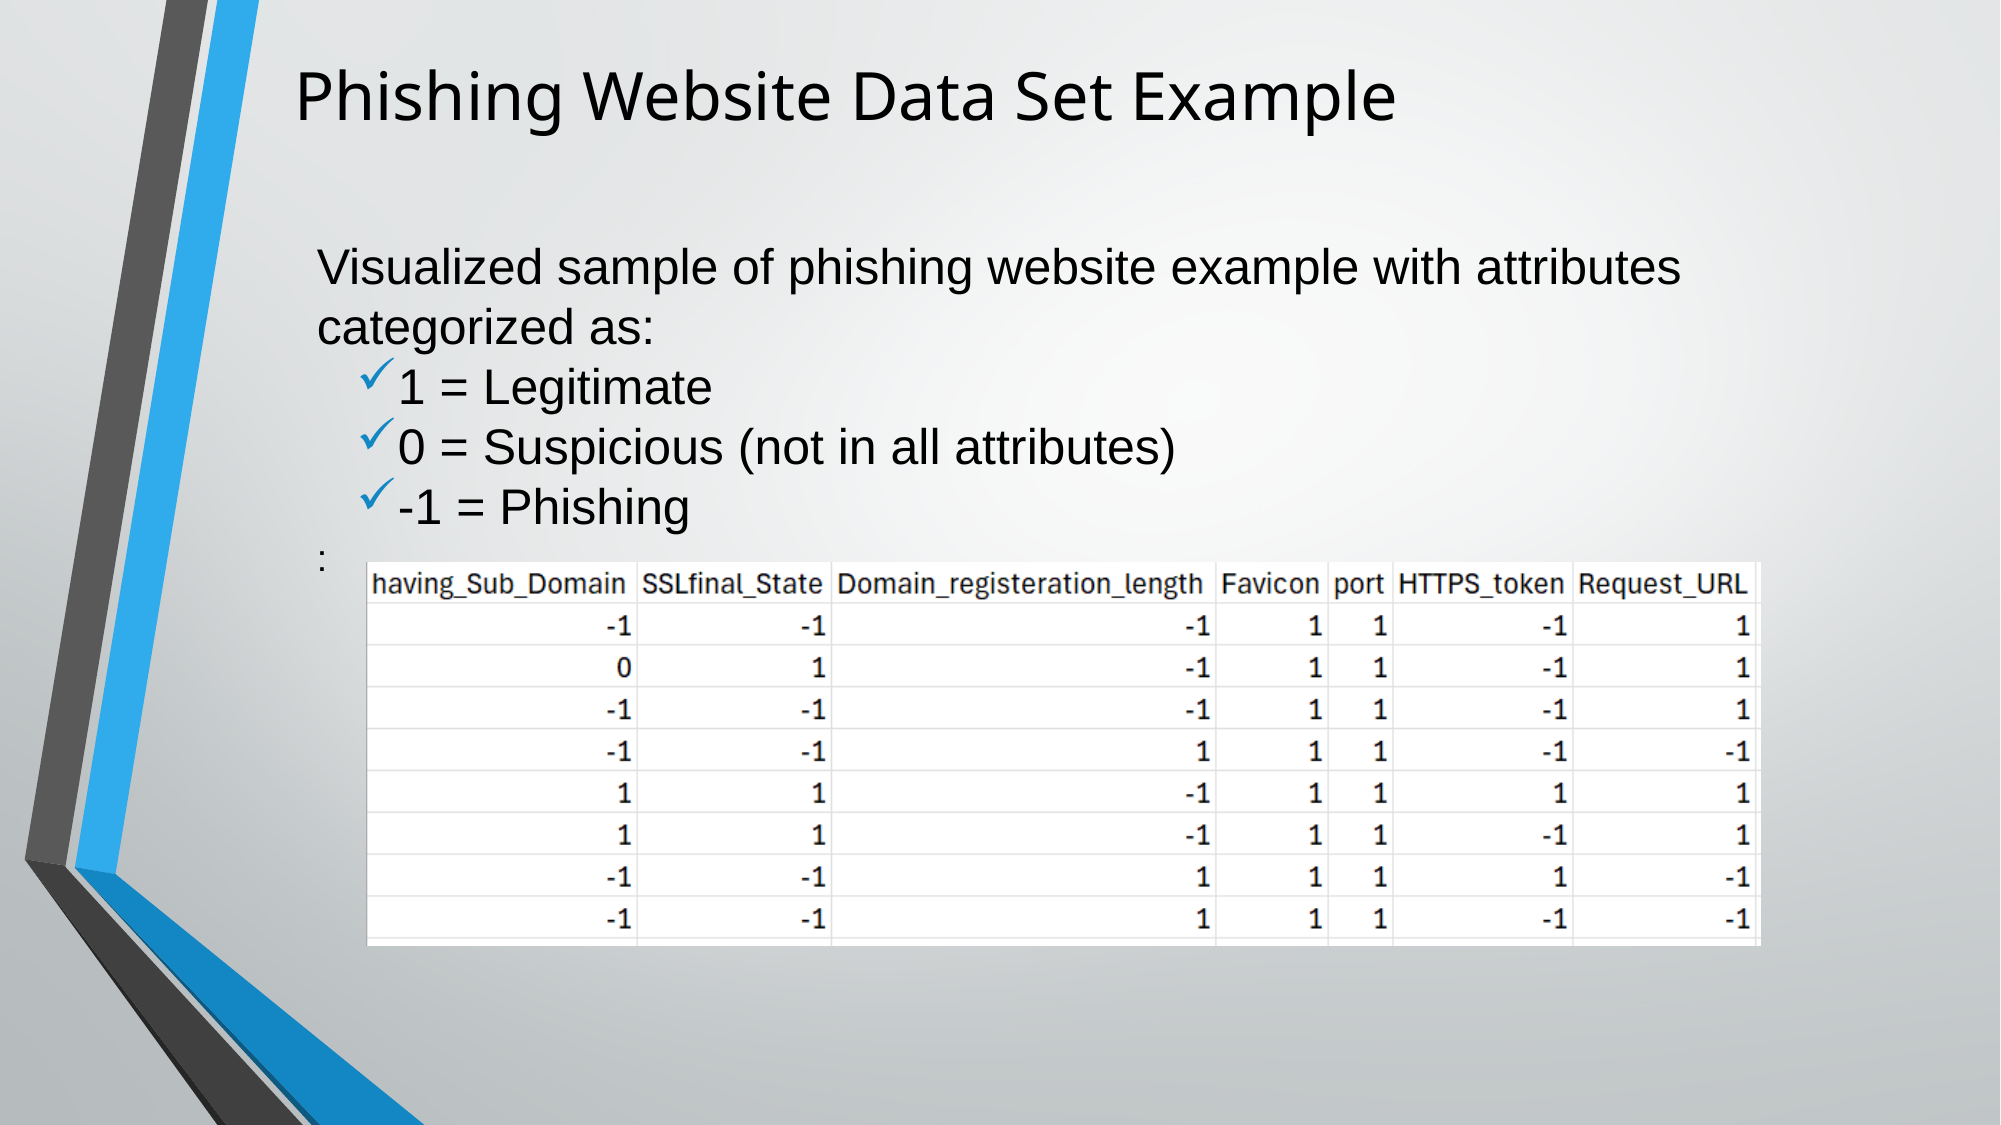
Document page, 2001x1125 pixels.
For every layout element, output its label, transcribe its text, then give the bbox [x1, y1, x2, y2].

text_box Visualized sample of phishing website example with attributes categorized as: 1 = Legitimate 0 = Suspicious (not in all attributes) -1 = Phishing : [302, 227, 1735, 587]
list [366, 562, 1761, 946]
title Phishing Website Data Set Example [279, 26, 1923, 160]
